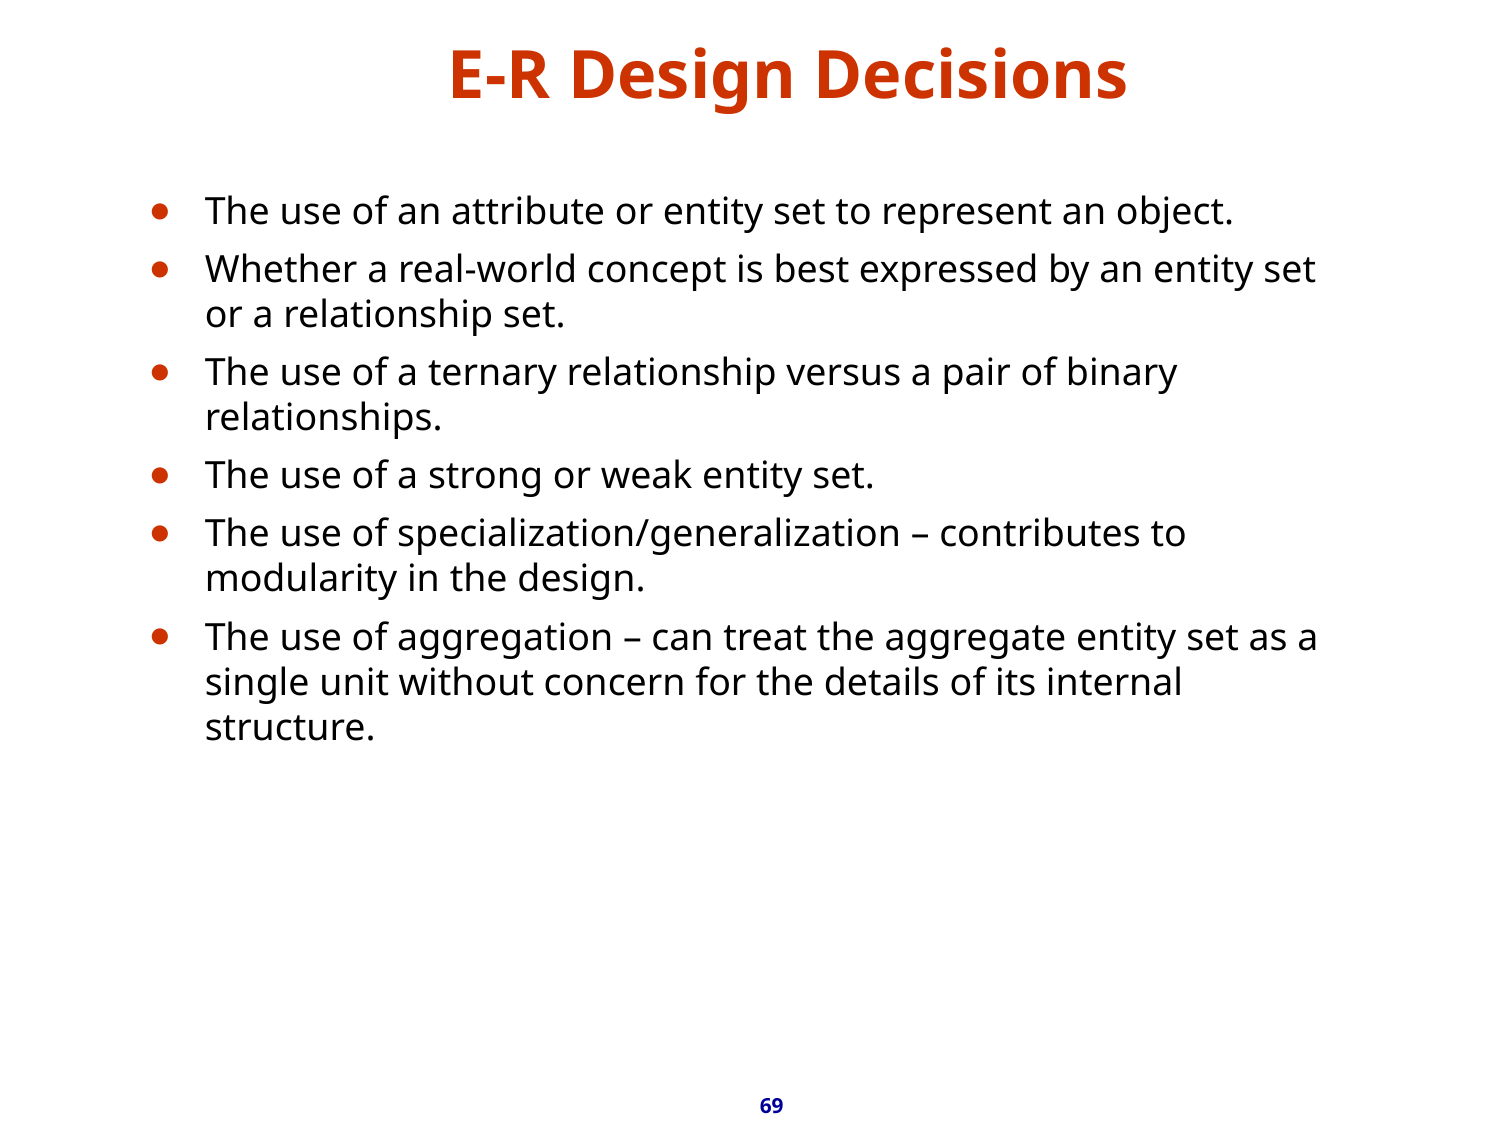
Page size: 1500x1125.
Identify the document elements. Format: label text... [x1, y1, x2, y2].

title E-R Design Decisions [126, 19, 1451, 120]
list The use of an attribute or entity set to represent an object. Whether a real-world concept is best expressed by an entity set or a relationship set. The use of a ternary relationship versus a pair of binary relationships. The use of a strong or weak entity set. The use of specialization/generalization – contributes to modularity in the design. The use of aggregation – can treat the aggregate entity set as a single unit without concern for the details of its internal structure. [133, 179, 1348, 949]
